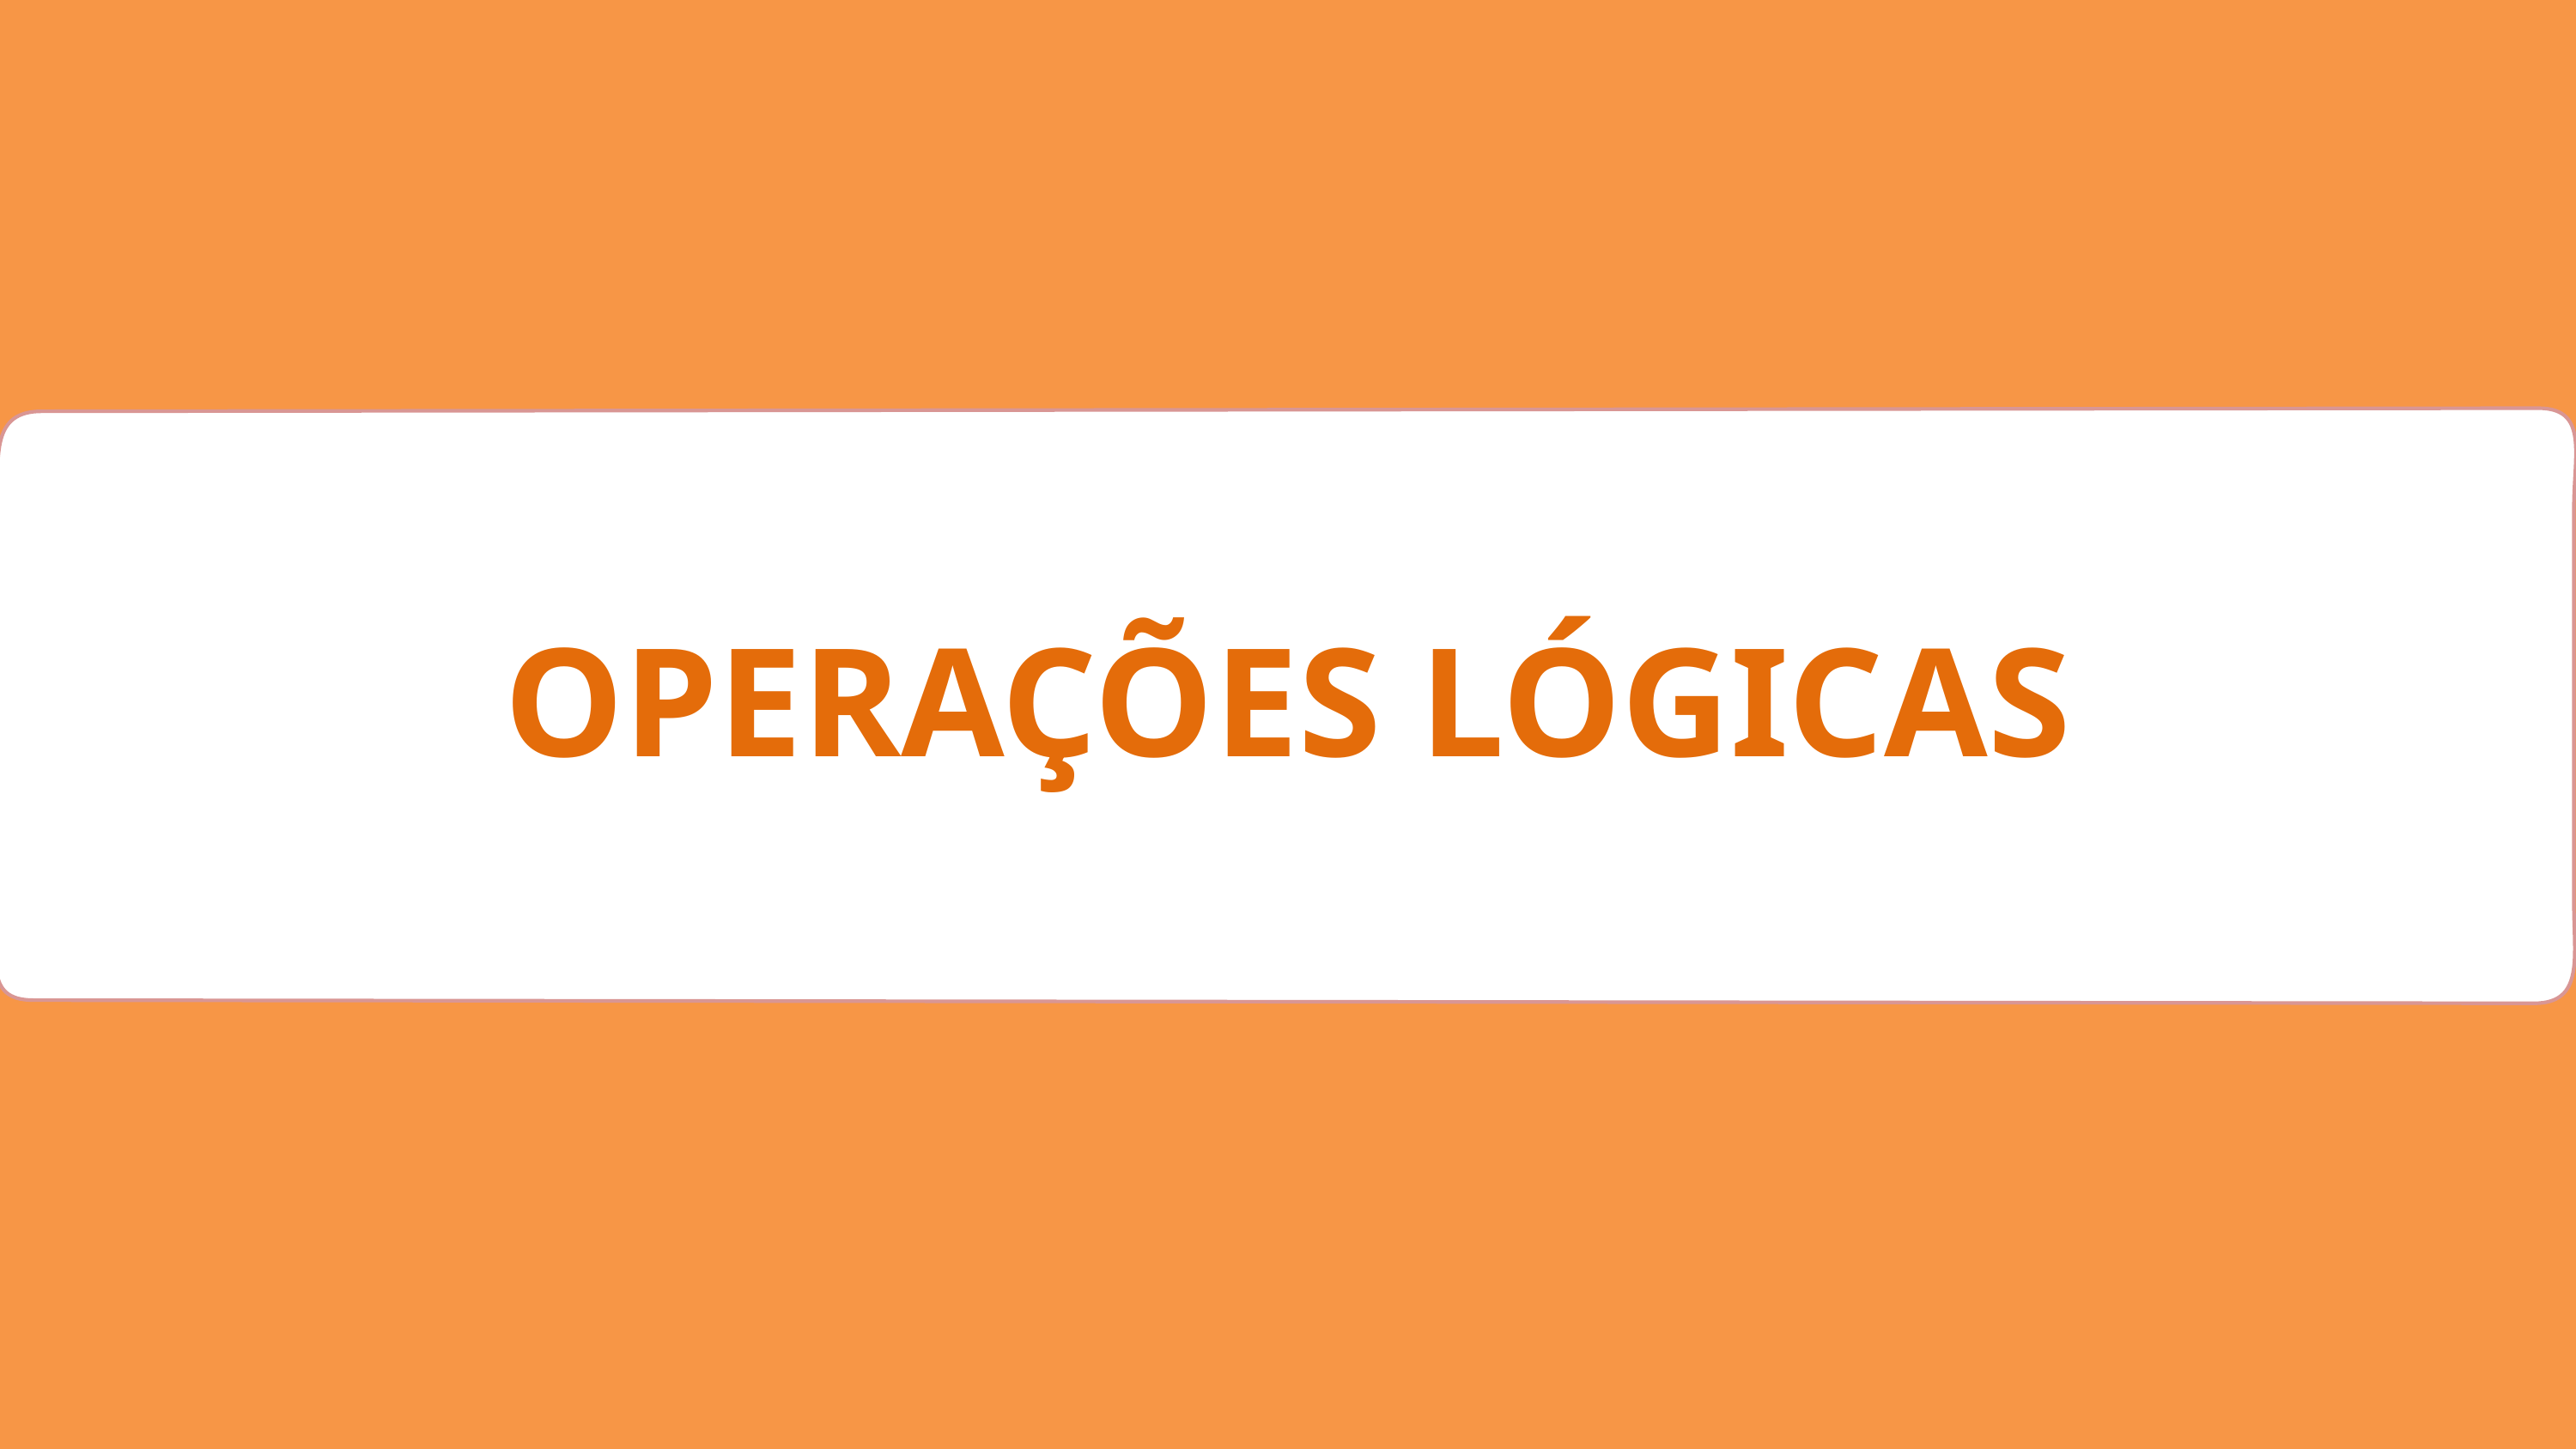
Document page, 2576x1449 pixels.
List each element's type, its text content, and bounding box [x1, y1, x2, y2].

text_box [0, 406, 2576, 623]
text_box [0, 787, 2576, 1005]
text_box [641, 698, 1933, 749]
text_box OPERAÇÕES LÓGICAS [0, 623, 2576, 787]
